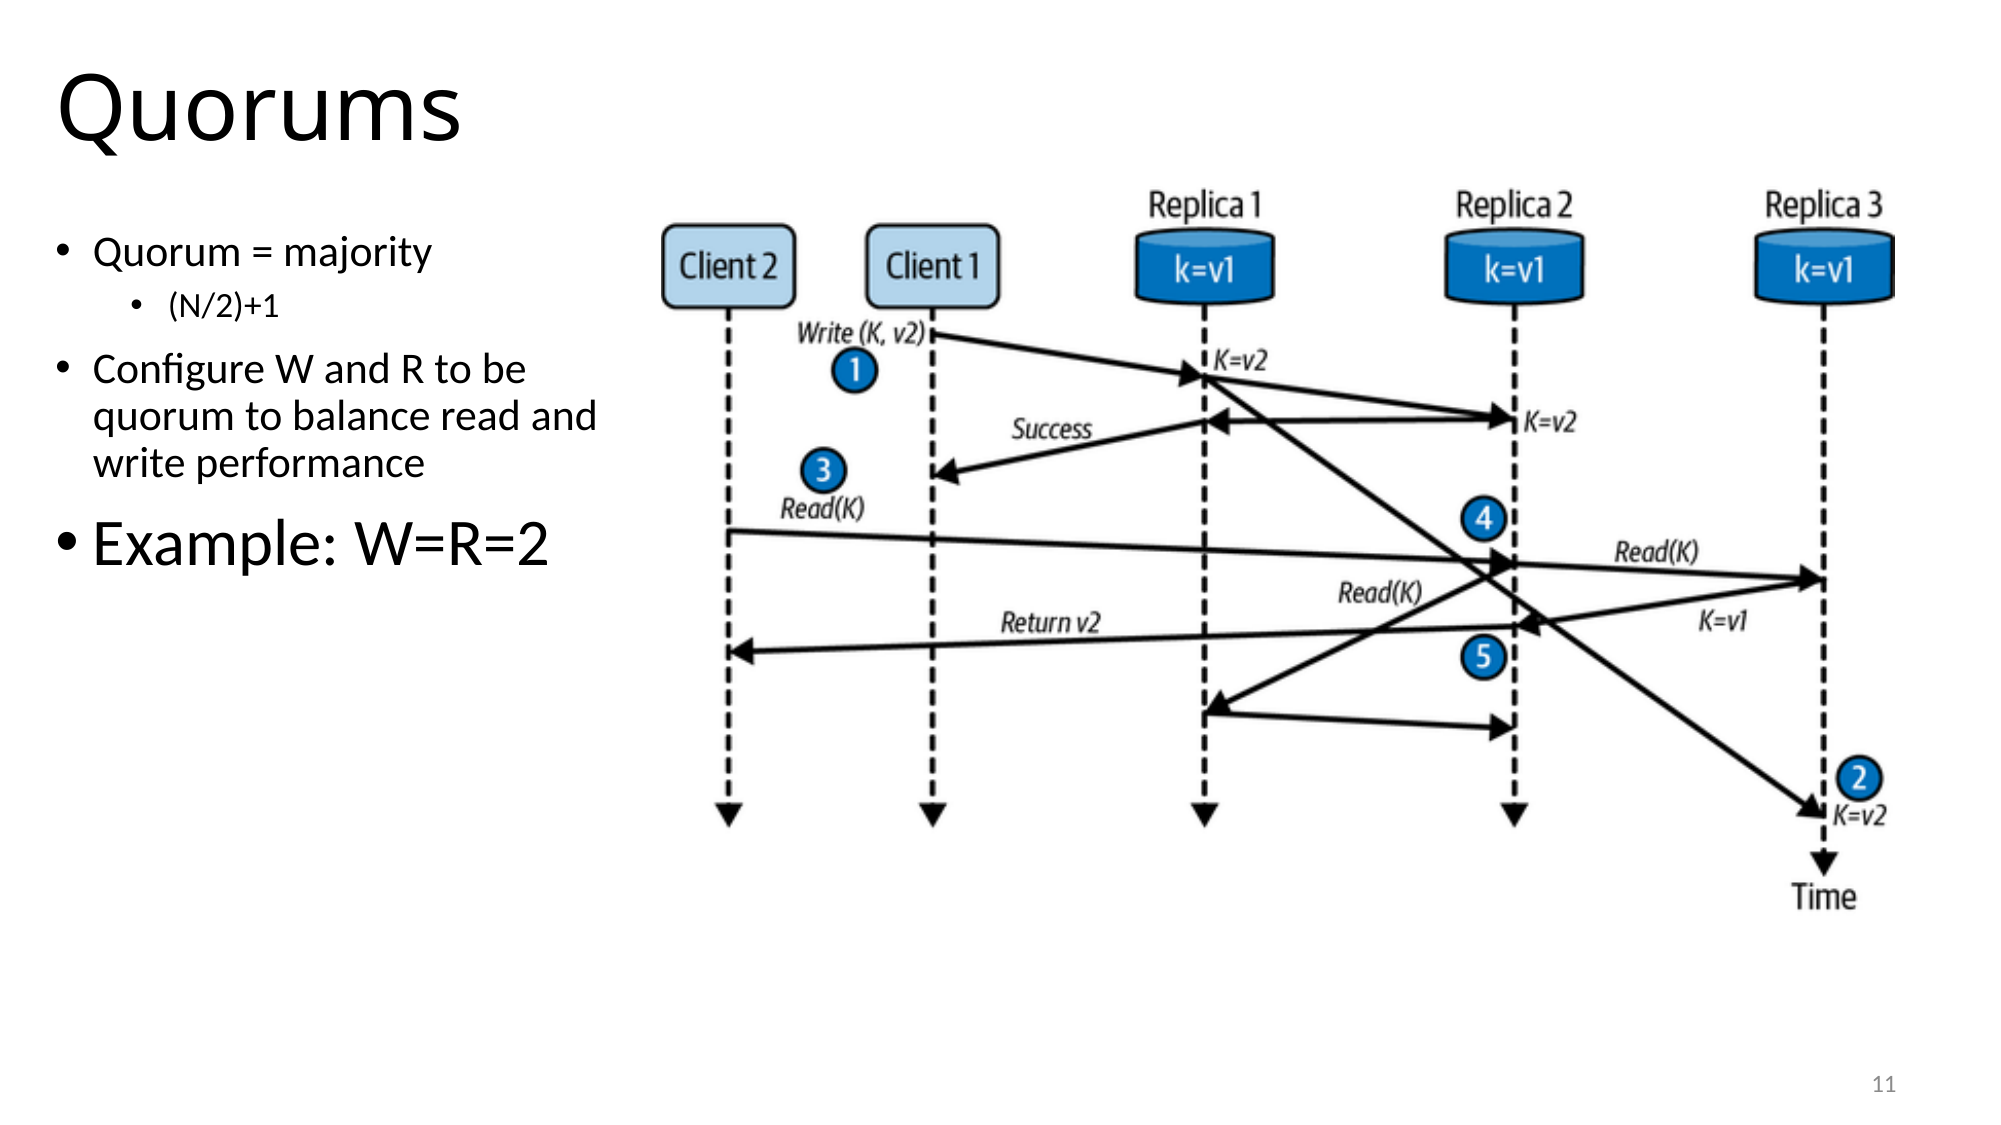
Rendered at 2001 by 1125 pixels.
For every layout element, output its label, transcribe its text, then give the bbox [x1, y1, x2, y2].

title Quorums [40, 35, 1955, 187]
picture [661, 186, 1895, 918]
list Quorum = majority (N/2)+1 Configure W and R to be quorum to balance read and write performance Example: W=R=2 [40, 221, 632, 1021]
